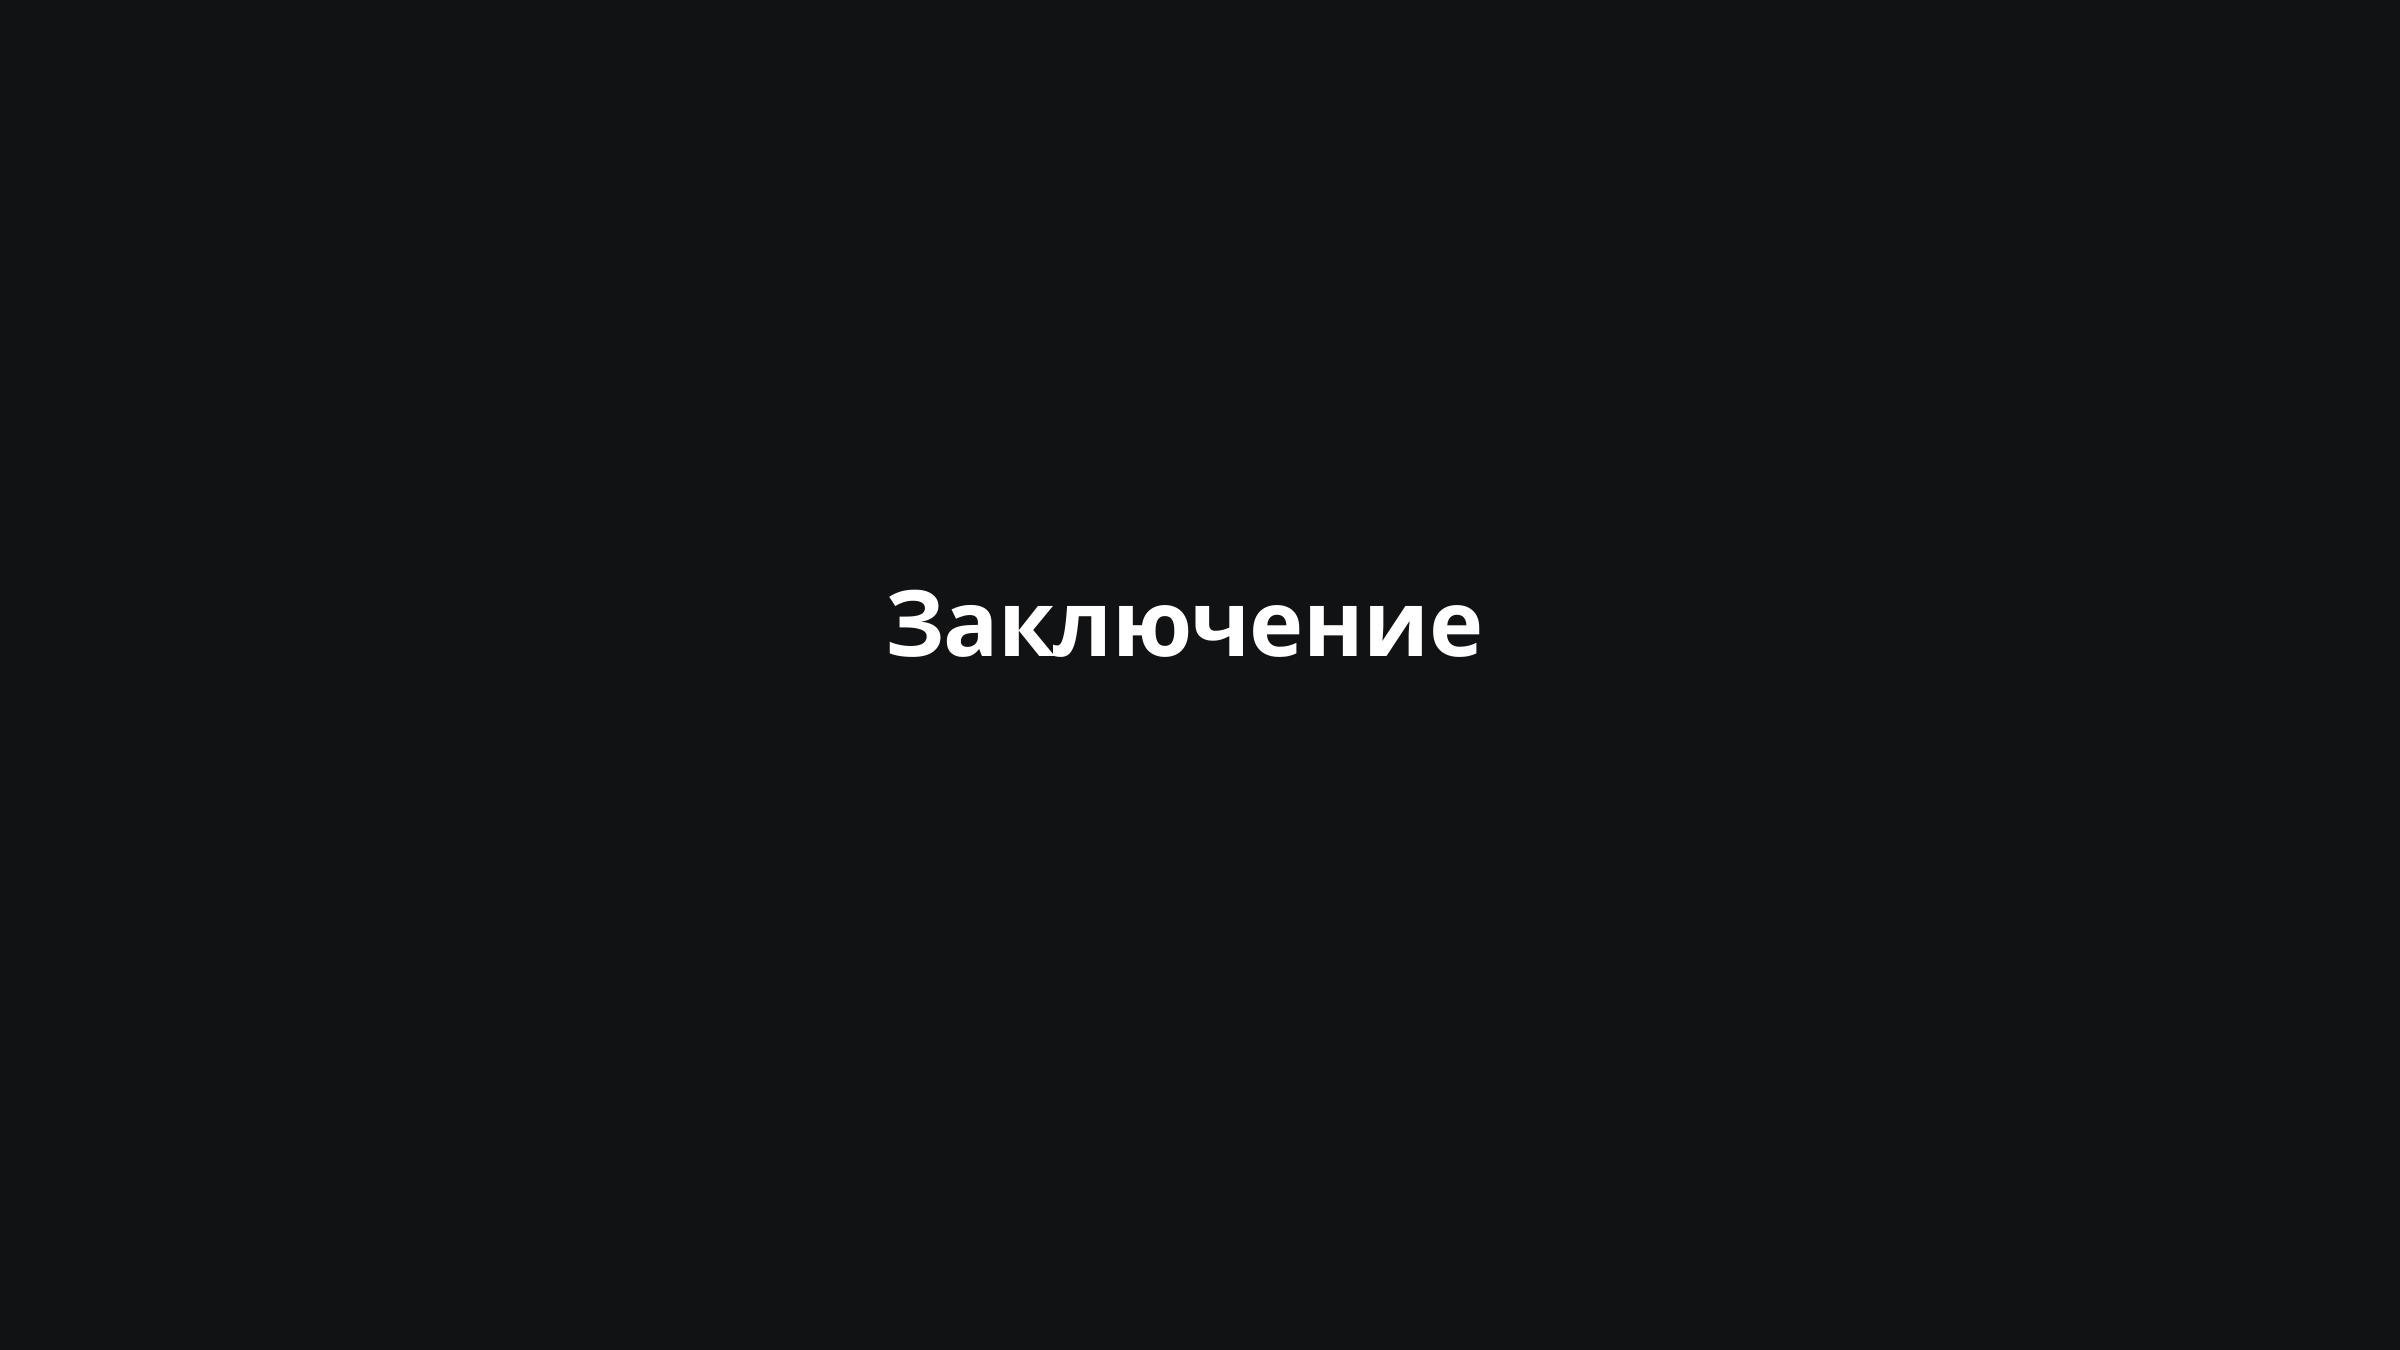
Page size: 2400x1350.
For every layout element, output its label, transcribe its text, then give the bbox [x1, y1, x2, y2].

text_box Заключение [885, 559, 1515, 675]
